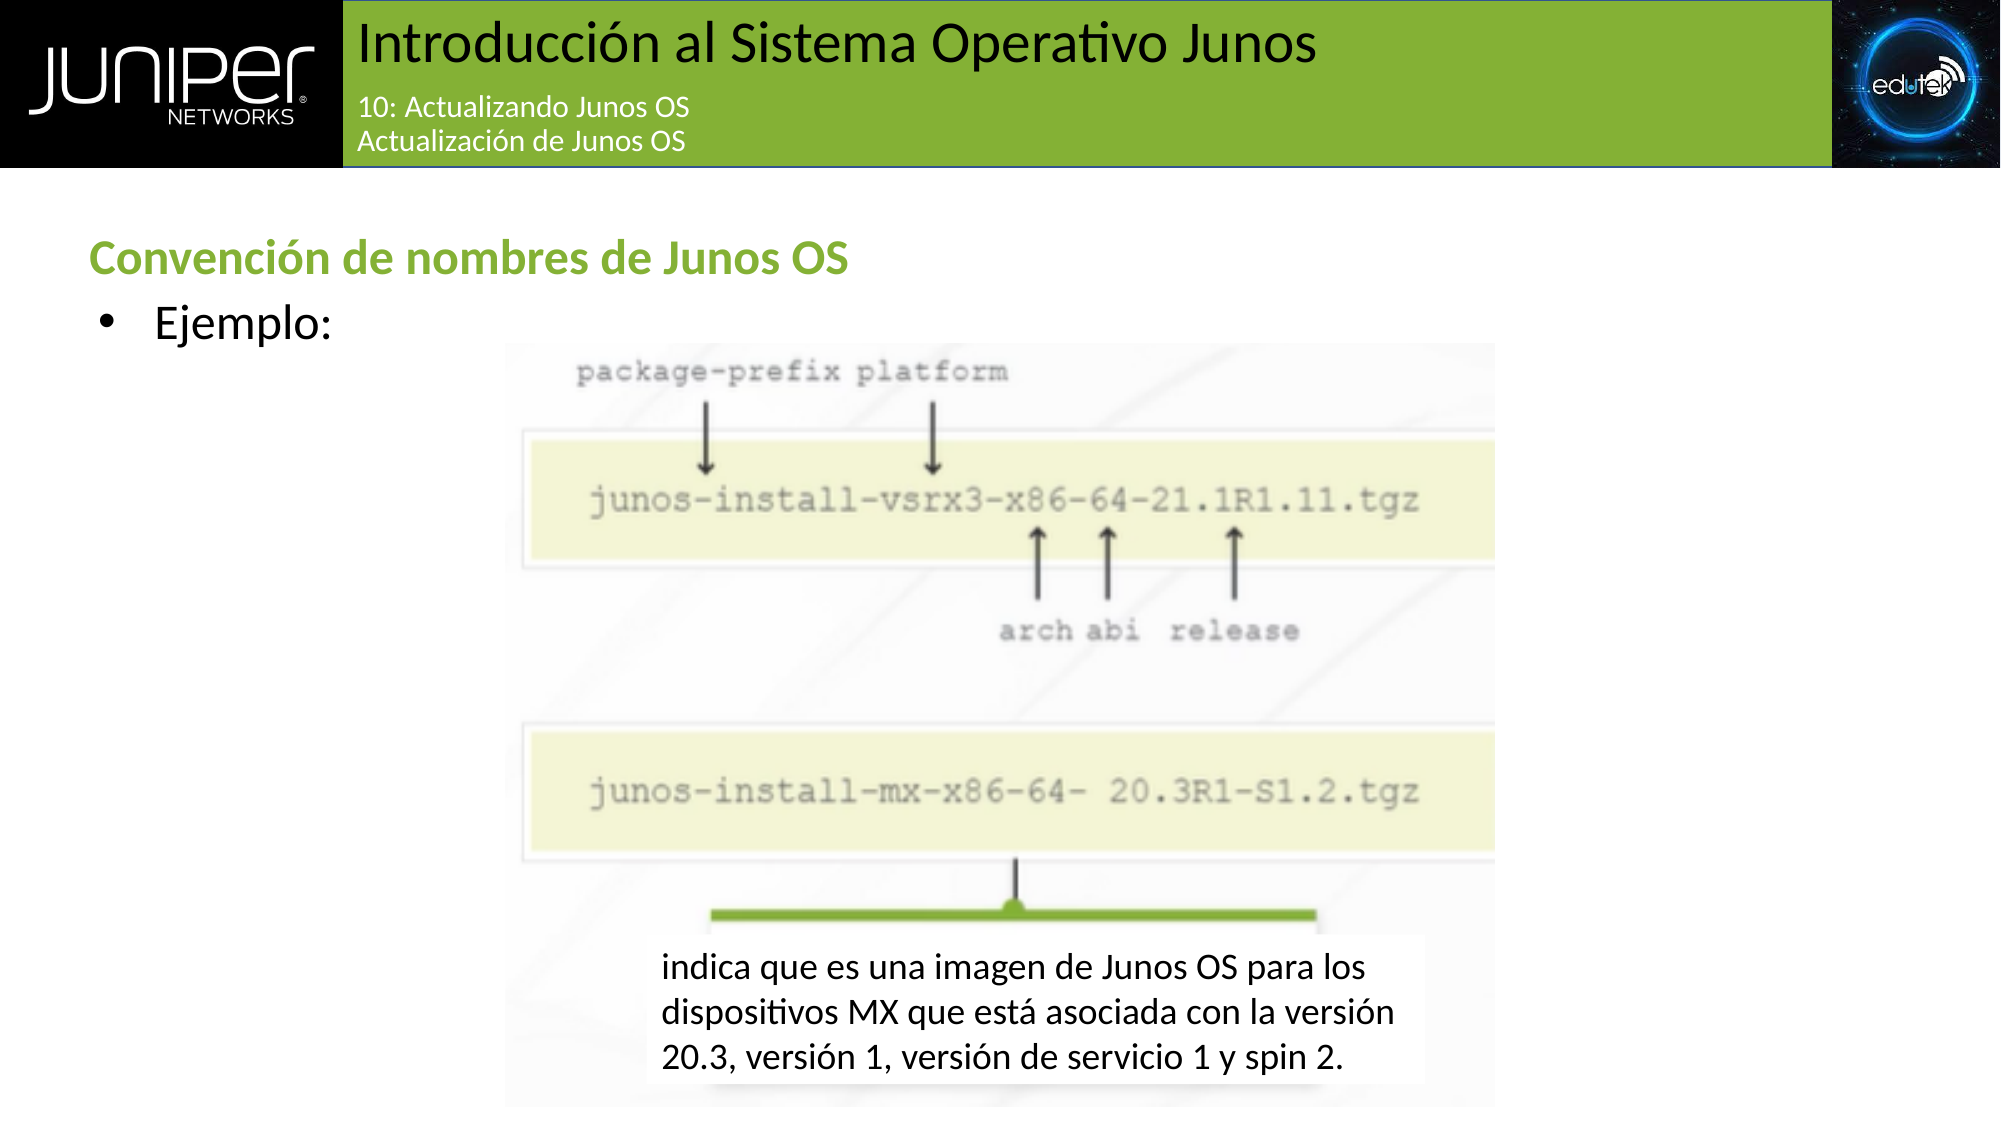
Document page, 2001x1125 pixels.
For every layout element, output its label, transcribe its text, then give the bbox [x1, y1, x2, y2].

list Convención de nombres de Junos OS Ejemplo: [74, 224, 1926, 938]
picture [0, 0, 343, 168]
picture [1832, 84, 2000, 168]
title Introducción al Sistema Operativo Junos [342, 3, 2000, 84]
list 10: Actualizando Junos OS Actualización de Junos OS [342, 83, 1606, 168]
picture [505, 343, 1495, 1107]
